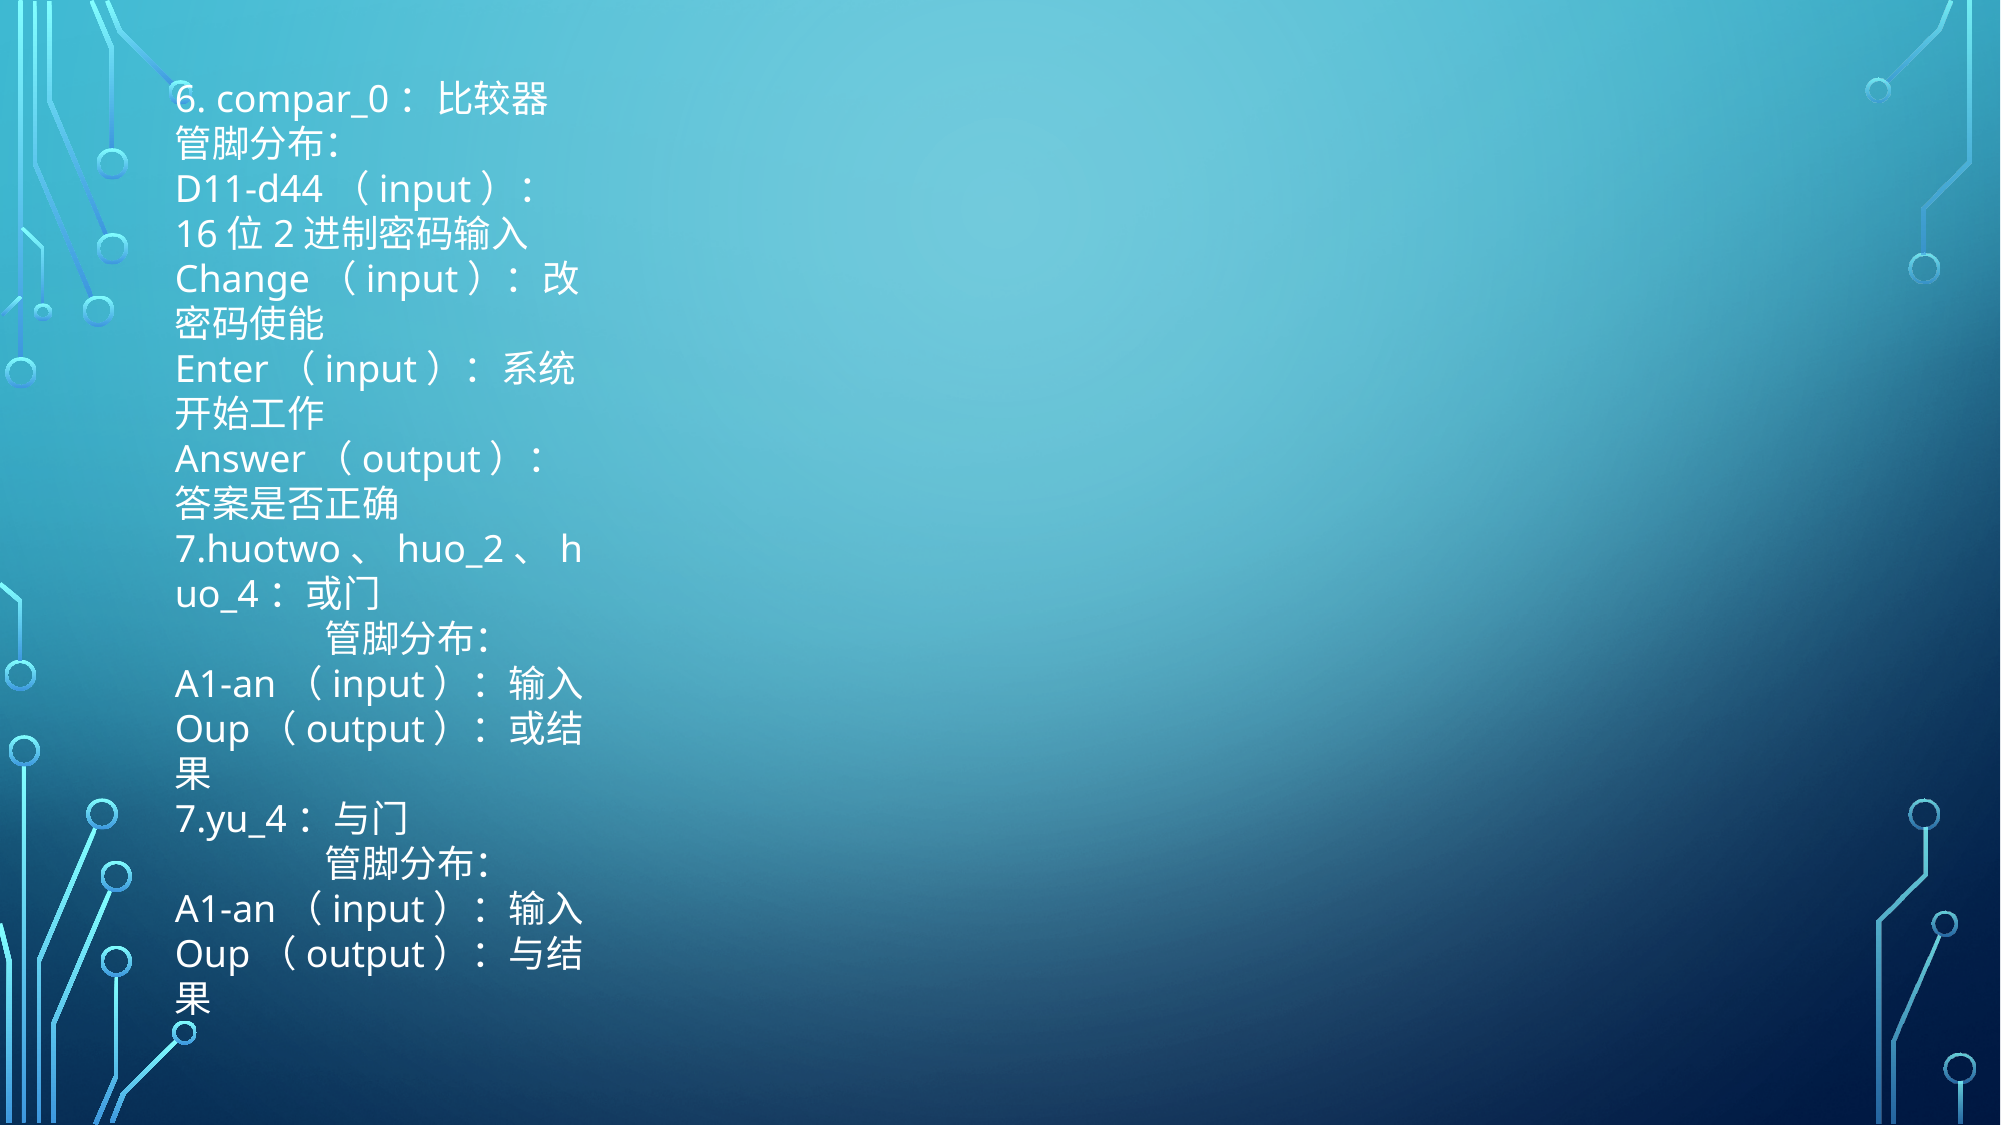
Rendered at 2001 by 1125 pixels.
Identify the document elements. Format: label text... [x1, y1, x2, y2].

text_box 6. compar_0：比较器 管脚分布： D11-d44（input）：16位2进制密码输入 Change（input）：改密码使能 Enter（input）：系统开始工作 Answer（output）：答案是否正确 7.huotwo、huo_2、huo_4：或门 管脚分布： A1-an（input）：输入 Oup（output）：或结果 7.yu_4：与门 管脚分布： A1-an（input）：输入 Oup（output）：与结果 [160, 67, 606, 1125]
